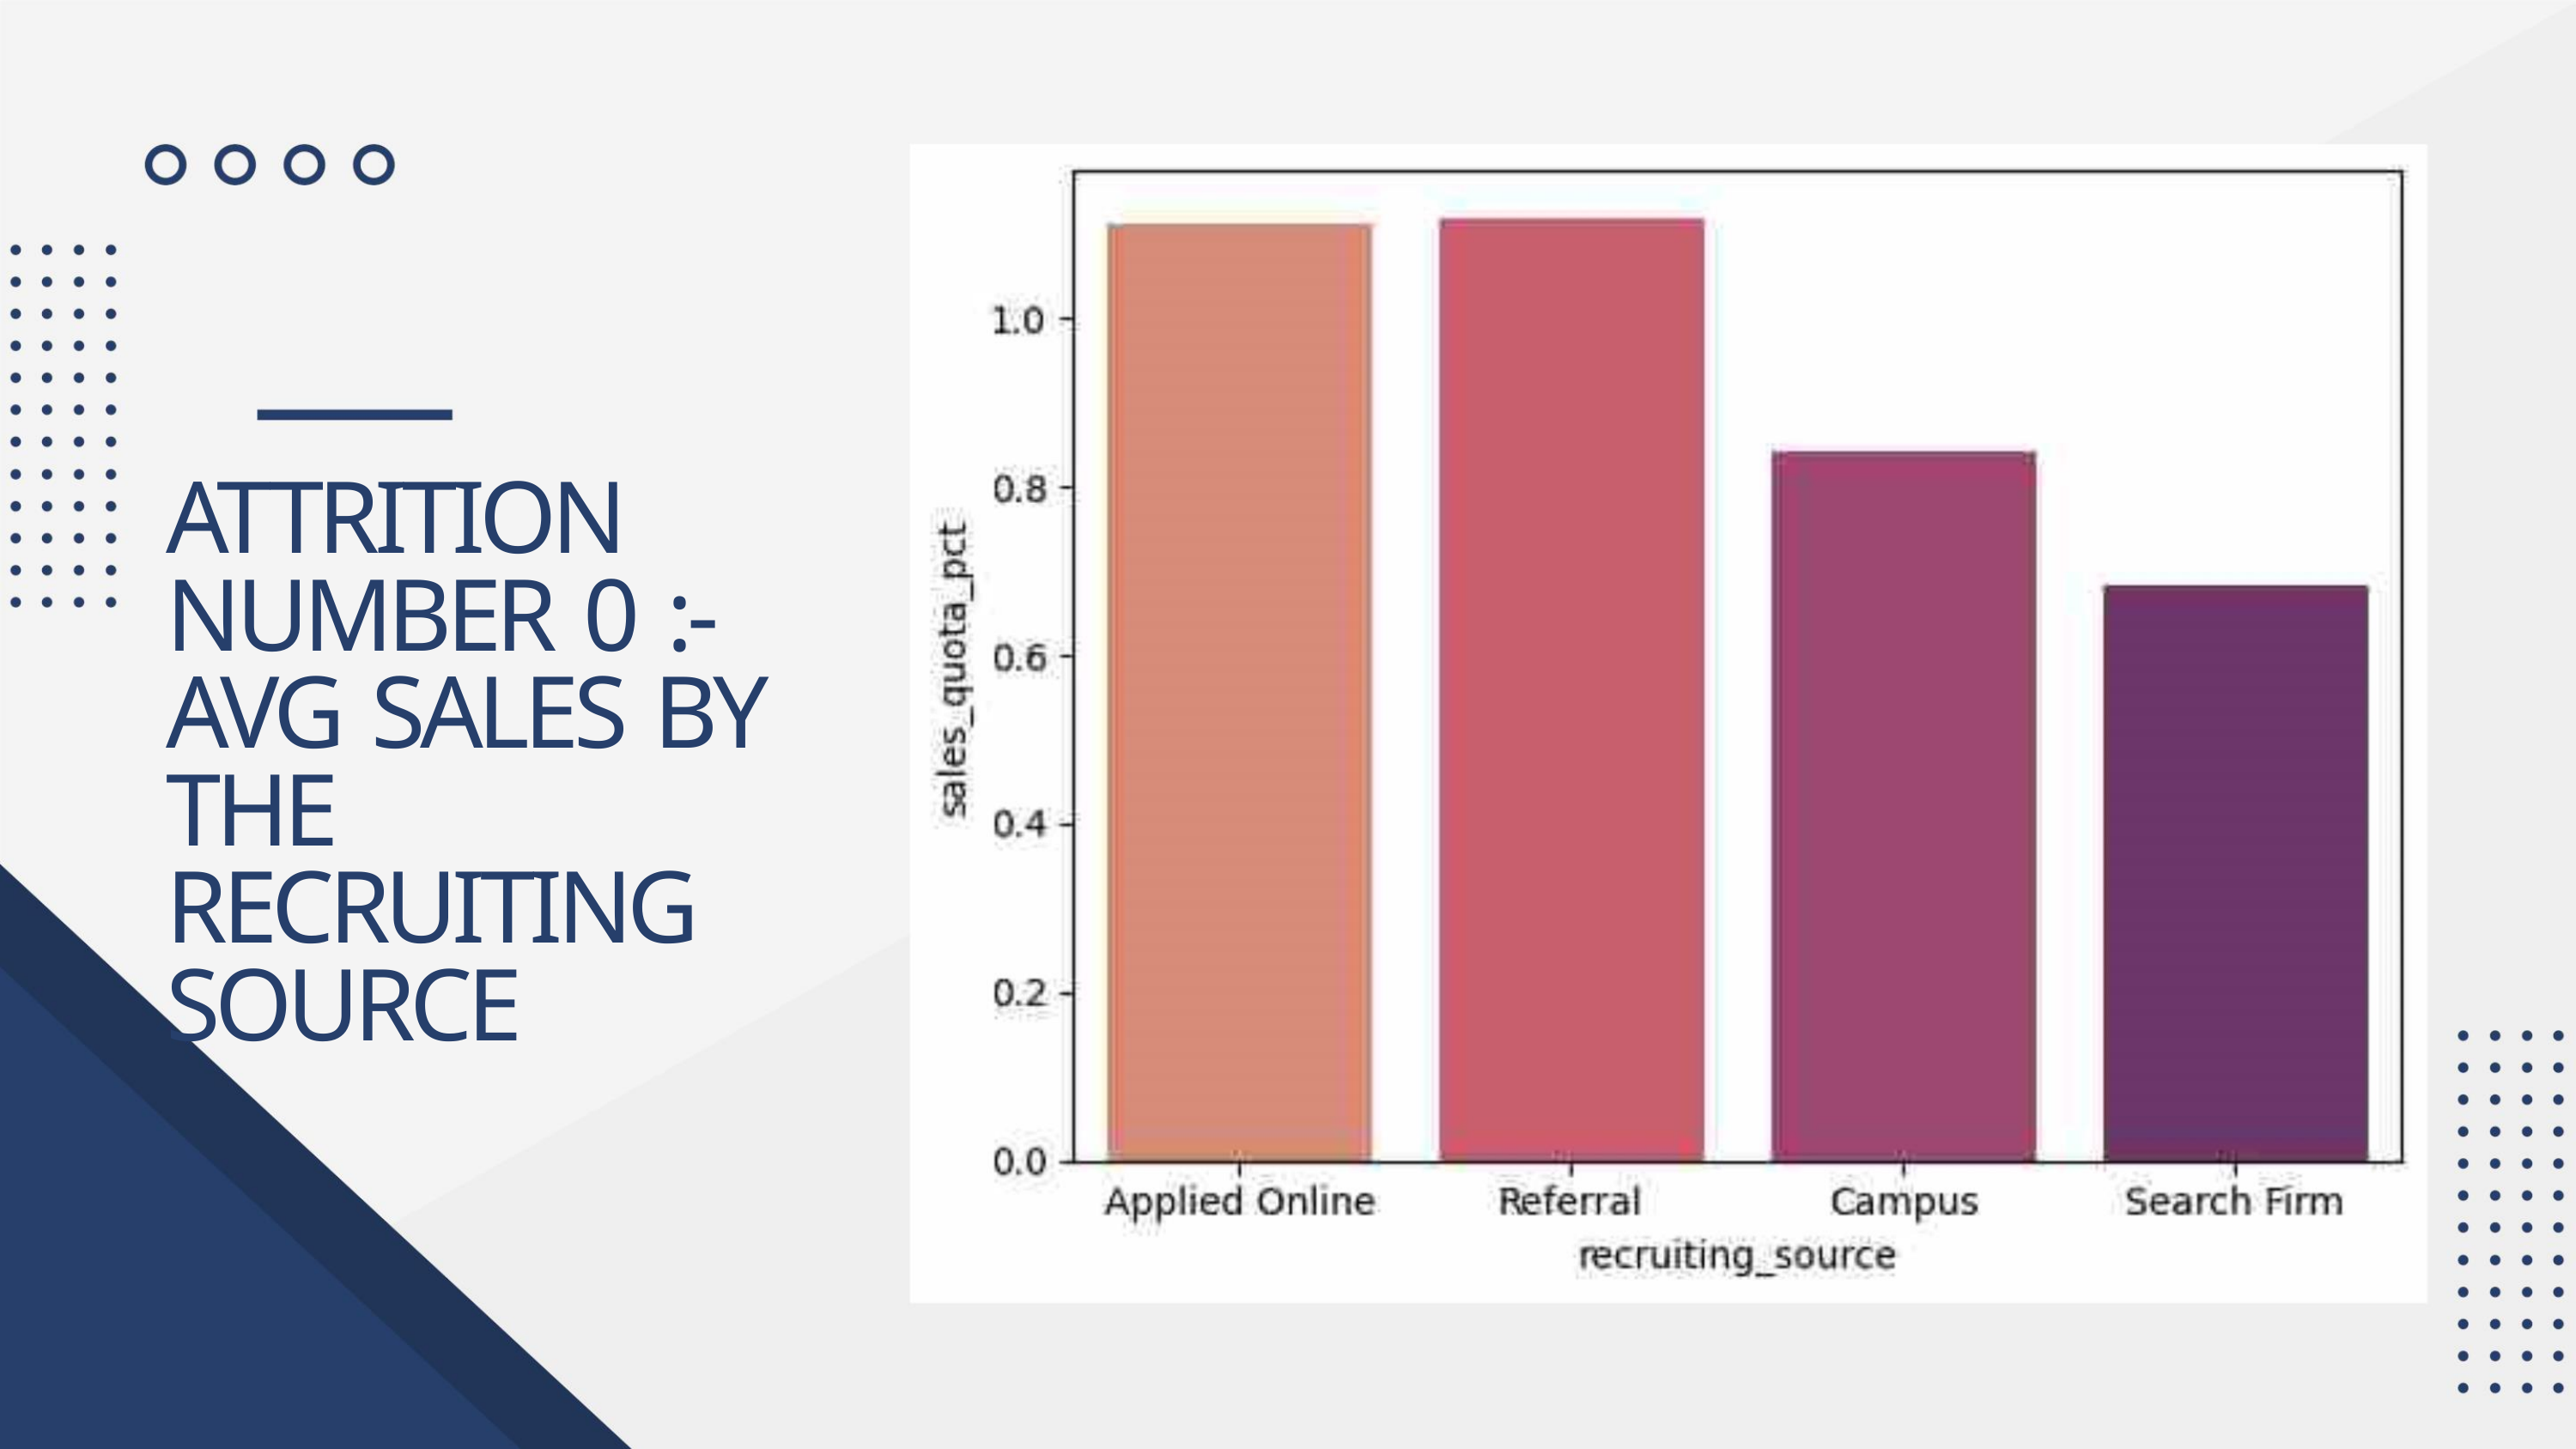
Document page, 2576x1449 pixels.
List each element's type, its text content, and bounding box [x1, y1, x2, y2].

text_box ATTRITION NUMBER 0 :- AVG SALES BY THE RECRUITING SOURCE [166, 452, 900, 1061]
text_box [0, 0, 2576, 1449]
